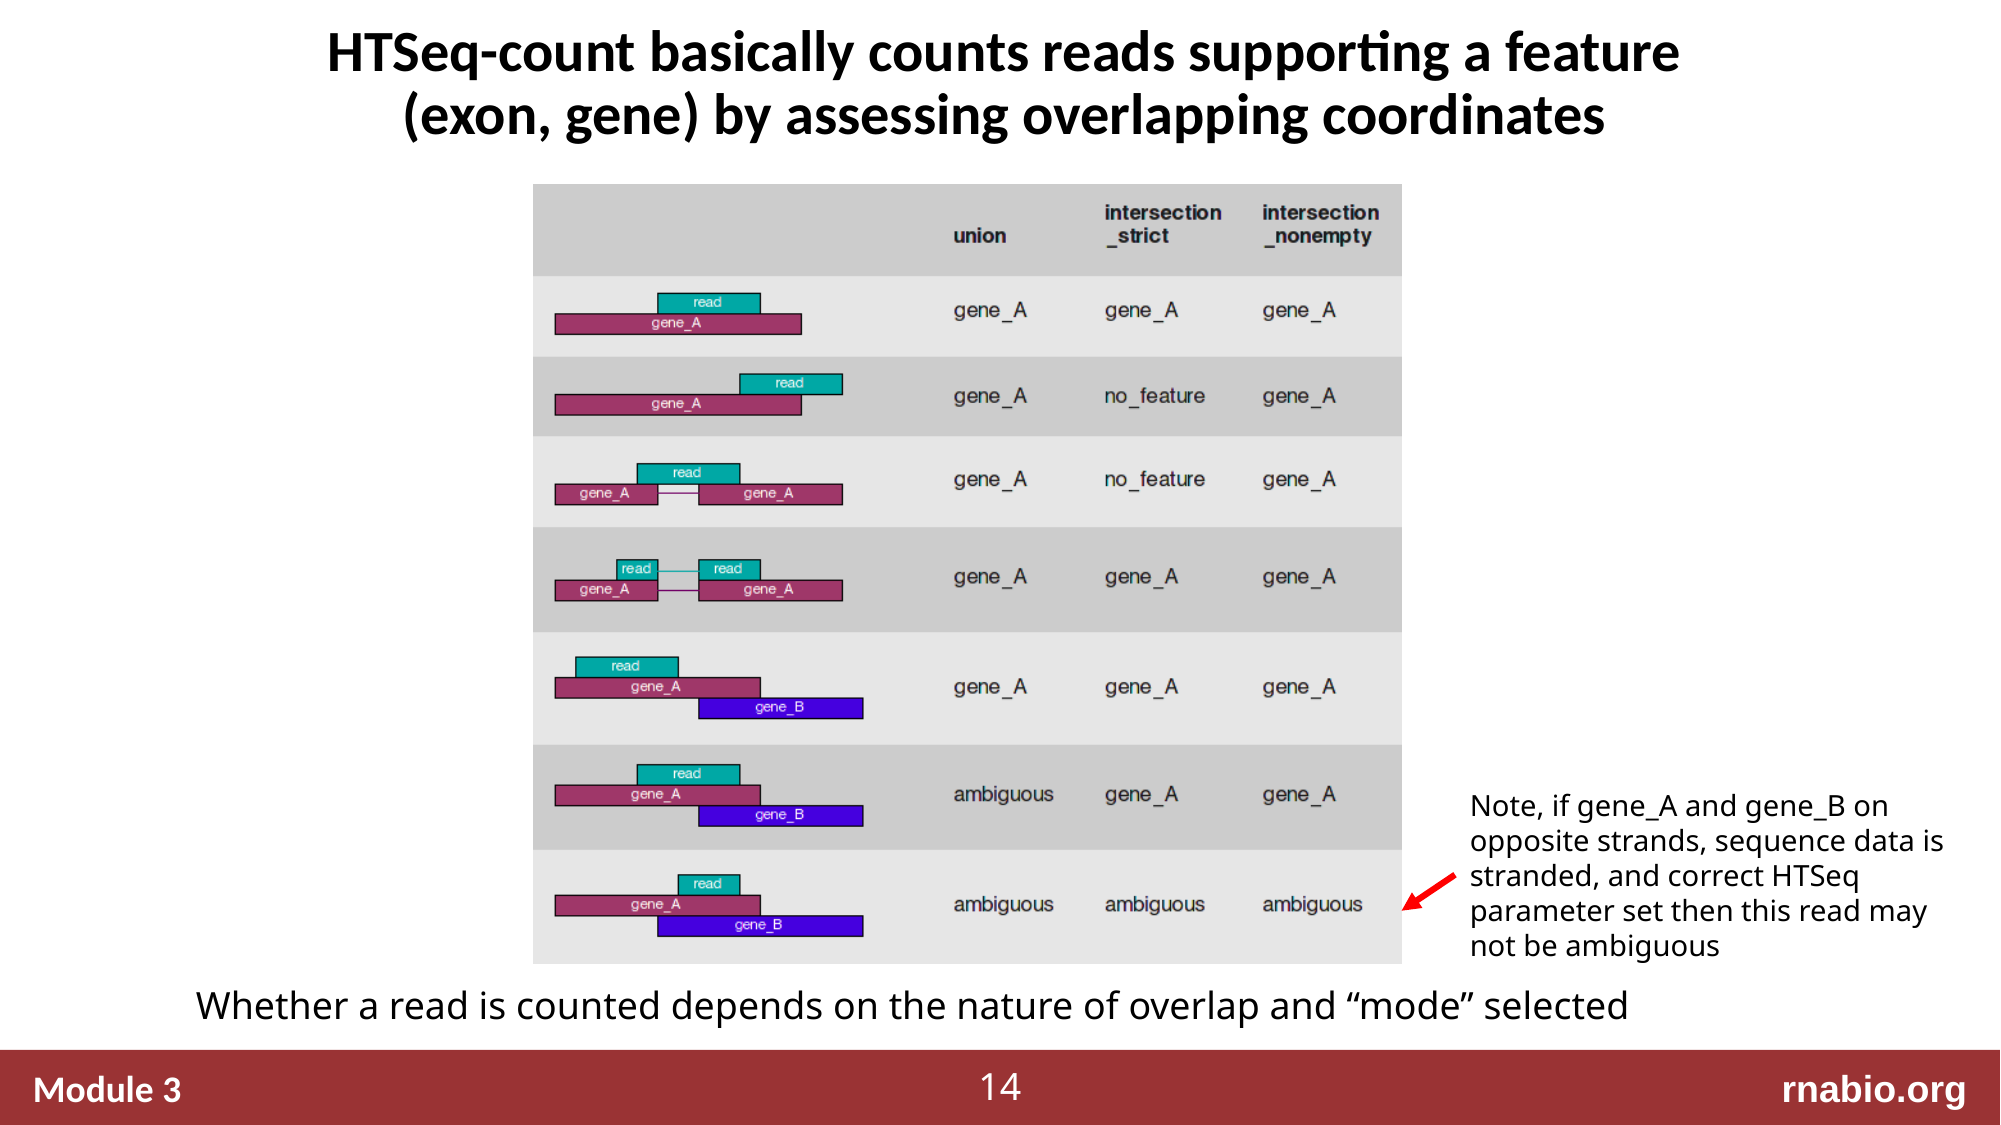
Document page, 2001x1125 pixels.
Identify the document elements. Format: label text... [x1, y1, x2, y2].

text_box Whether a read is counted depends on the nature of overlap and “mode” selected [181, 974, 1820, 1035]
text_box Note, if gene_A and gene_B on opposite strands, sequence data is stranded, and correct HTSeq parameter set then this read may not be ambiguous [1455, 779, 1976, 970]
title HTSeq-count basically counts reads supporting a feature (exon, gene) by assessing overlapping coordinates [279, 7, 1730, 161]
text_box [1401, 875, 1455, 911]
picture [533, 184, 1402, 965]
